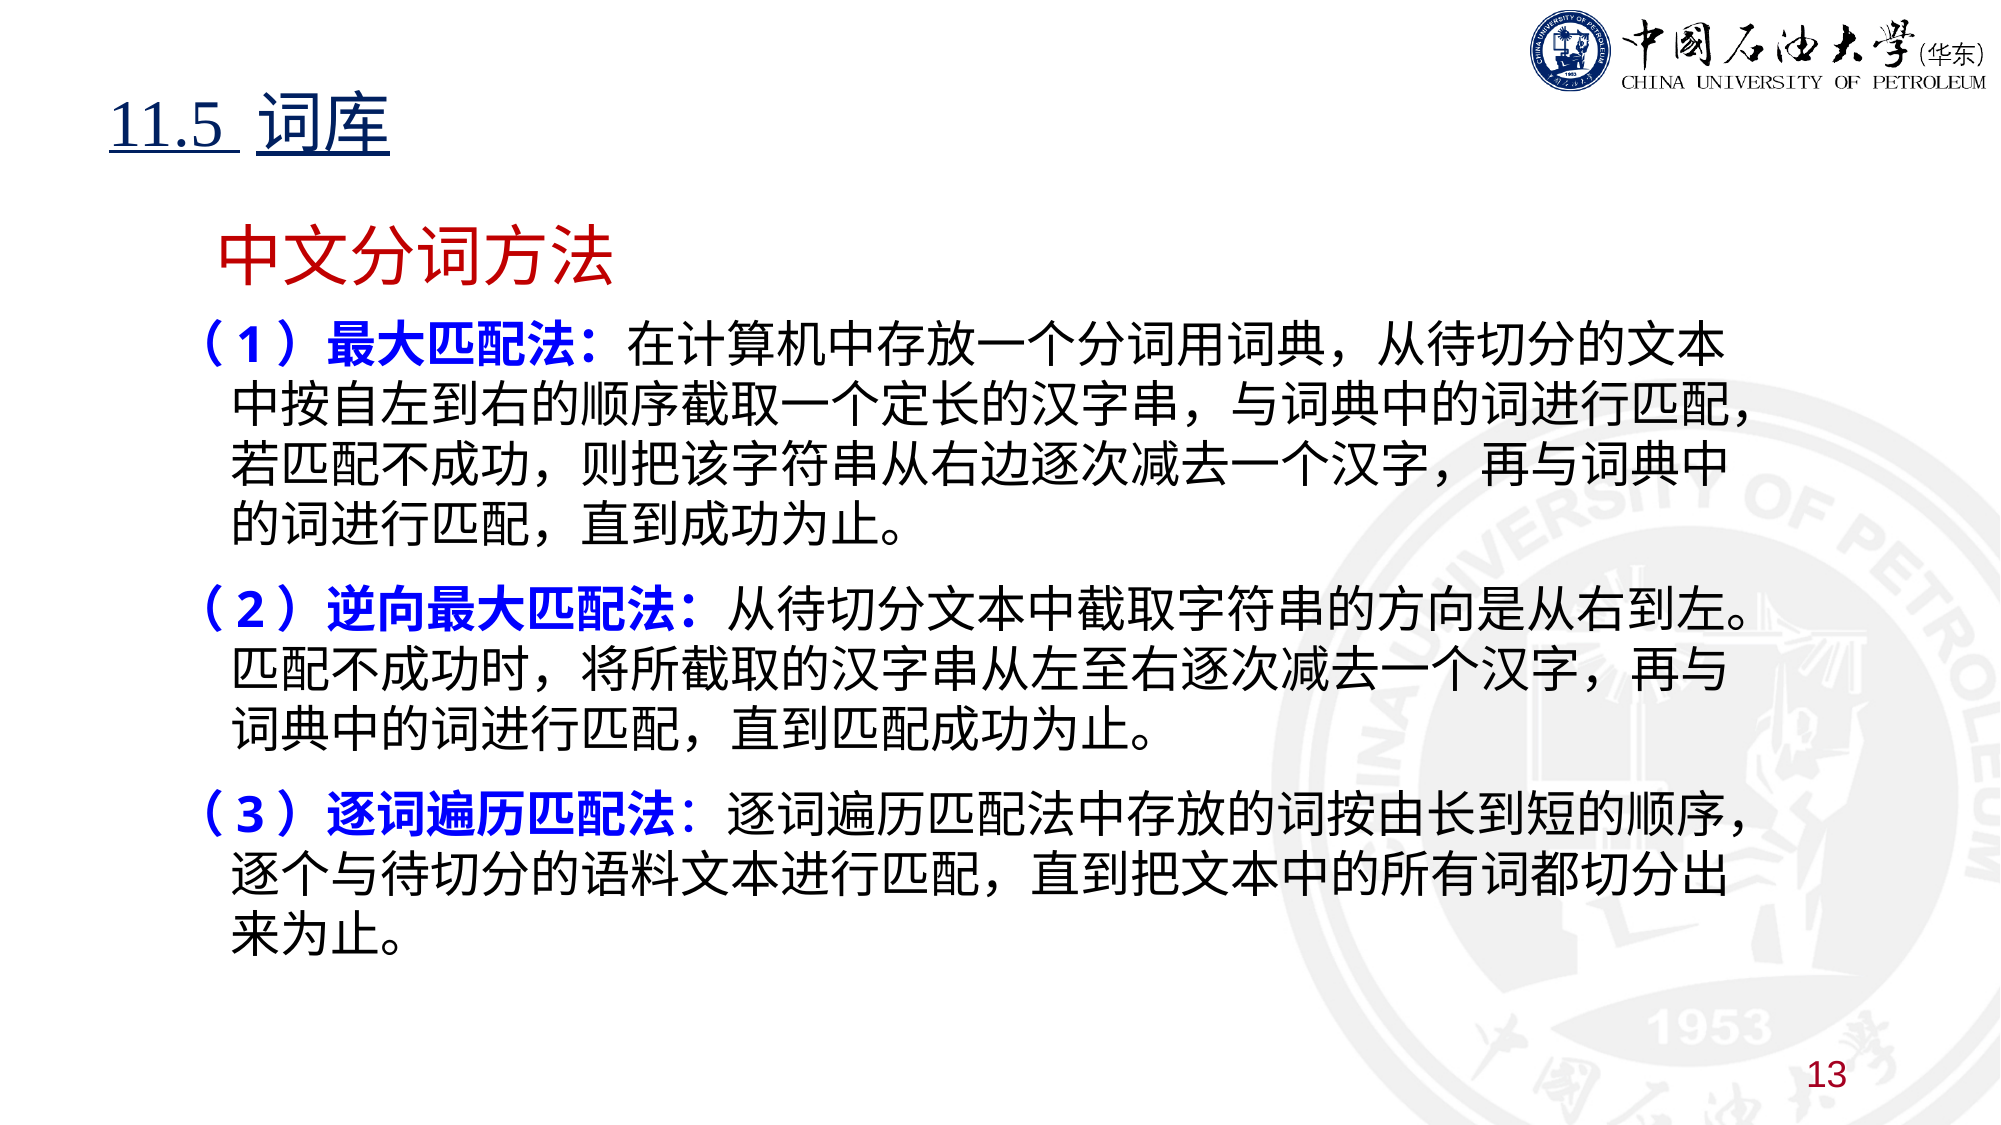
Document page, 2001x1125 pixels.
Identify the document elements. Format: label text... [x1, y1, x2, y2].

slide_number 13 [1412, 1042, 1863, 1103]
text_box （1）最大匹配法：在计算机中存放一个分词用词典，从待切分的文本中按自左到右的顺序截取一个定长的汉字串，与词典中的词进行匹配，若匹配不成功，则把该字符串从右边逐次减去一个汉字，再与词典中的词进行匹配，直到成功为止。 （2）逆向最大匹配法：从待切分文本中截取字符串的方向是从右到左。匹配不成功时，将所截取的汉字串从左至右逐次减去一个汉字，再与词典中的词进行匹配，直到匹配成功为止。 （3）逐词遍历匹配法：逐词遍历匹配法中存放的词按由长到短的顺序，逐个与待切分的语料文本进行匹配，直到把文本中的所有词都切分出来为止。 [159, 305, 1788, 971]
title 11.5 词库 [94, 44, 1819, 204]
text_box 中文分词方法 [200, 206, 647, 302]
picture [0, 0, 2001, 1125]
